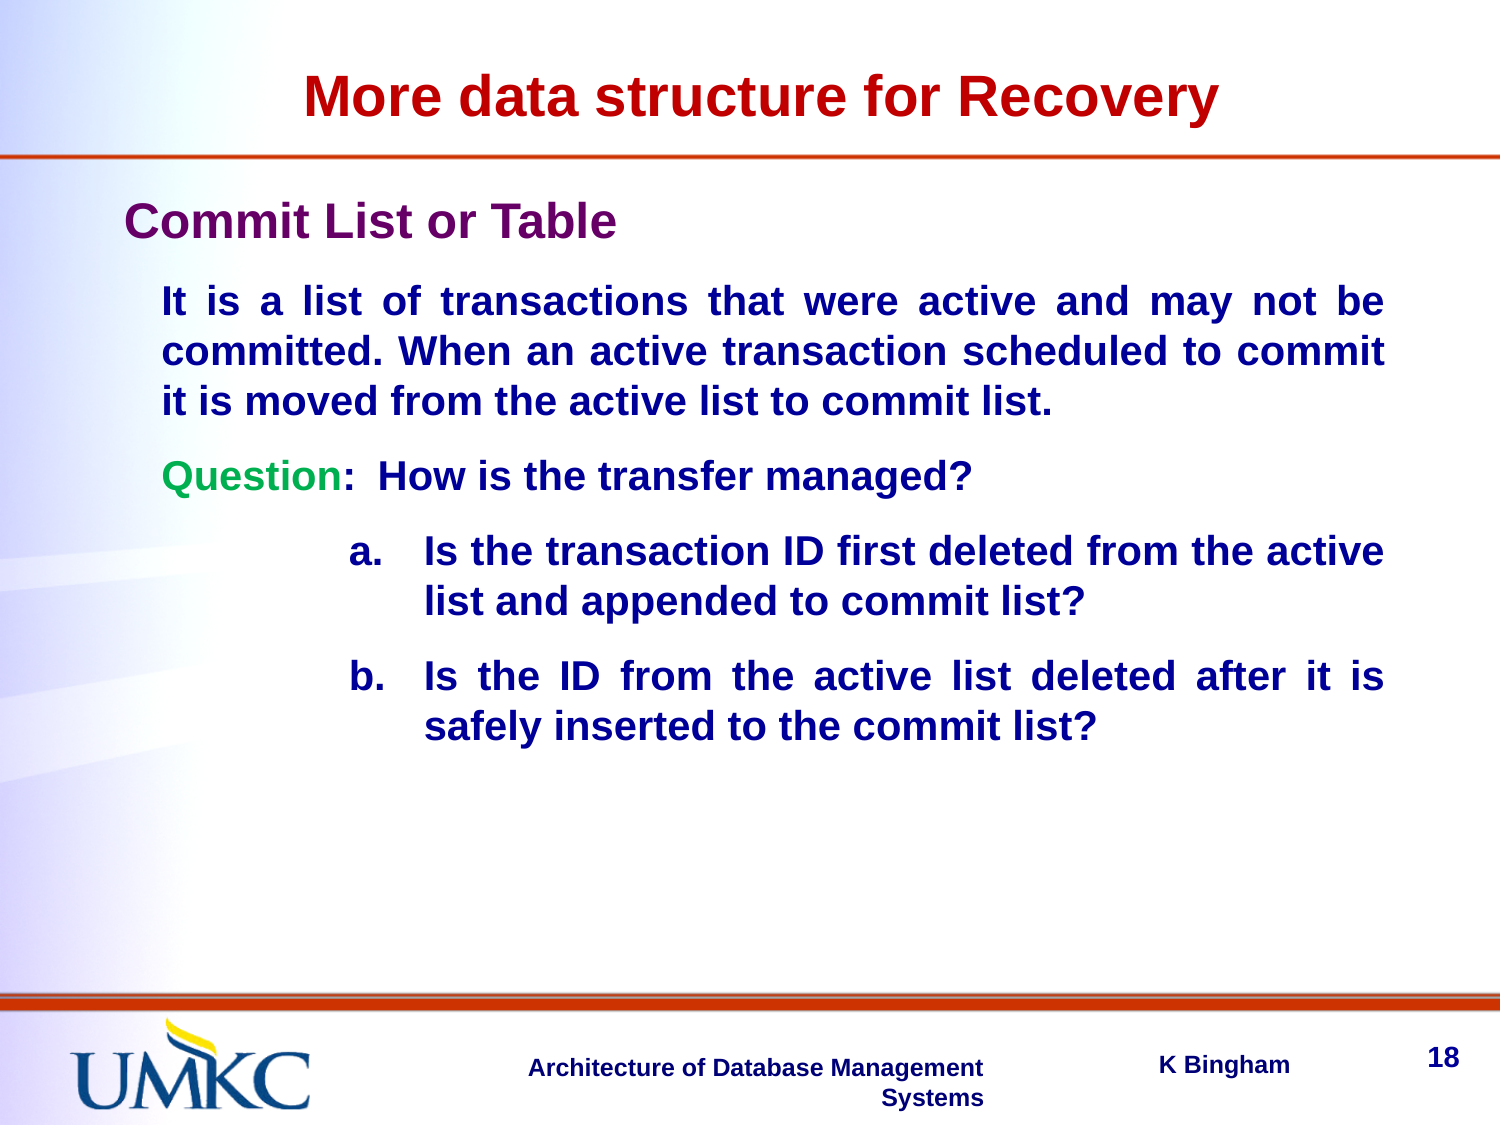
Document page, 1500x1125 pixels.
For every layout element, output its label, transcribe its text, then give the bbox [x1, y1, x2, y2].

title More data structure for Recovery [24, 24, 1500, 163]
picture [0, 0, 1500, 1125]
text_box Commit List or Table It is a list of transactions that were active and may not be committed. When an active transaction scheduled to commit it is moved from the active list to commit list. Question: How is the transfer managed? Is the transaction ID first deleted from the active list and appended to commit list? Is the ID from the active list deleted after it is safely inserted to the commit list? [109, 181, 1401, 757]
slide_number 18 [1400, 1031, 1475, 1072]
